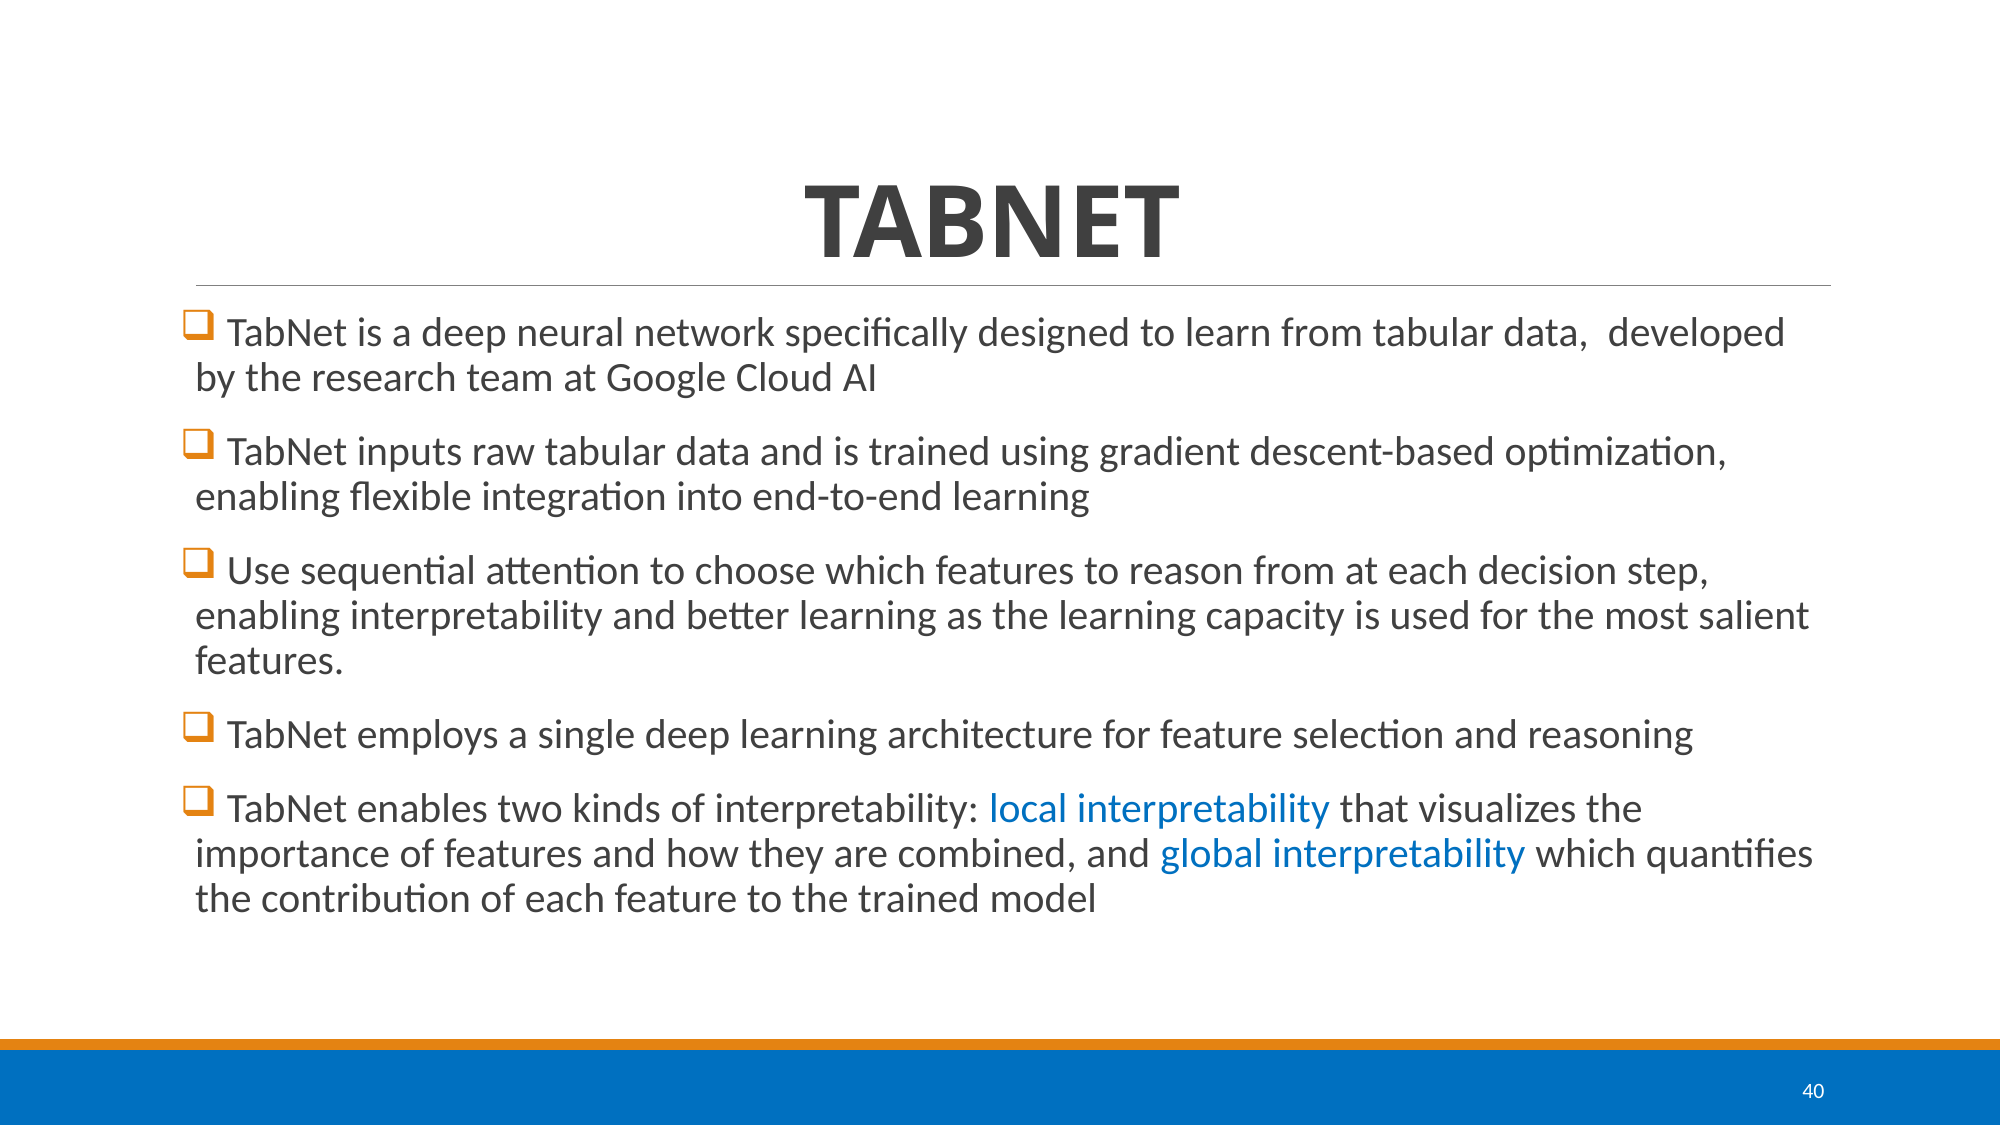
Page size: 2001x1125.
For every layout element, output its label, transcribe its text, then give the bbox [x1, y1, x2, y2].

slide_number 40 [1624, 1059, 1840, 1120]
list TabNet is a deep neural network specifically designed to learn from tabular data, developed by the research team at Google Cloud AI TabNet inputs raw tabular data and is trained using gradient descent-based optimization, enabling flexible integration into end-to-end learning Use sequential attention to choose which features to reason from at each decision step, enabling interpretability and better learning as the learning capacity is used for the most salient features. TabNet employs a single deep learning architecture for feature selection and reasoning TabNet enables two kinds of interpretability: local interpretability that visualizes the importance of features and how they are combined, and global interpretability which quantifies the contribution of each feature to the trained model [180, 302, 1830, 963]
title TABNET [180, 47, 1830, 285]
